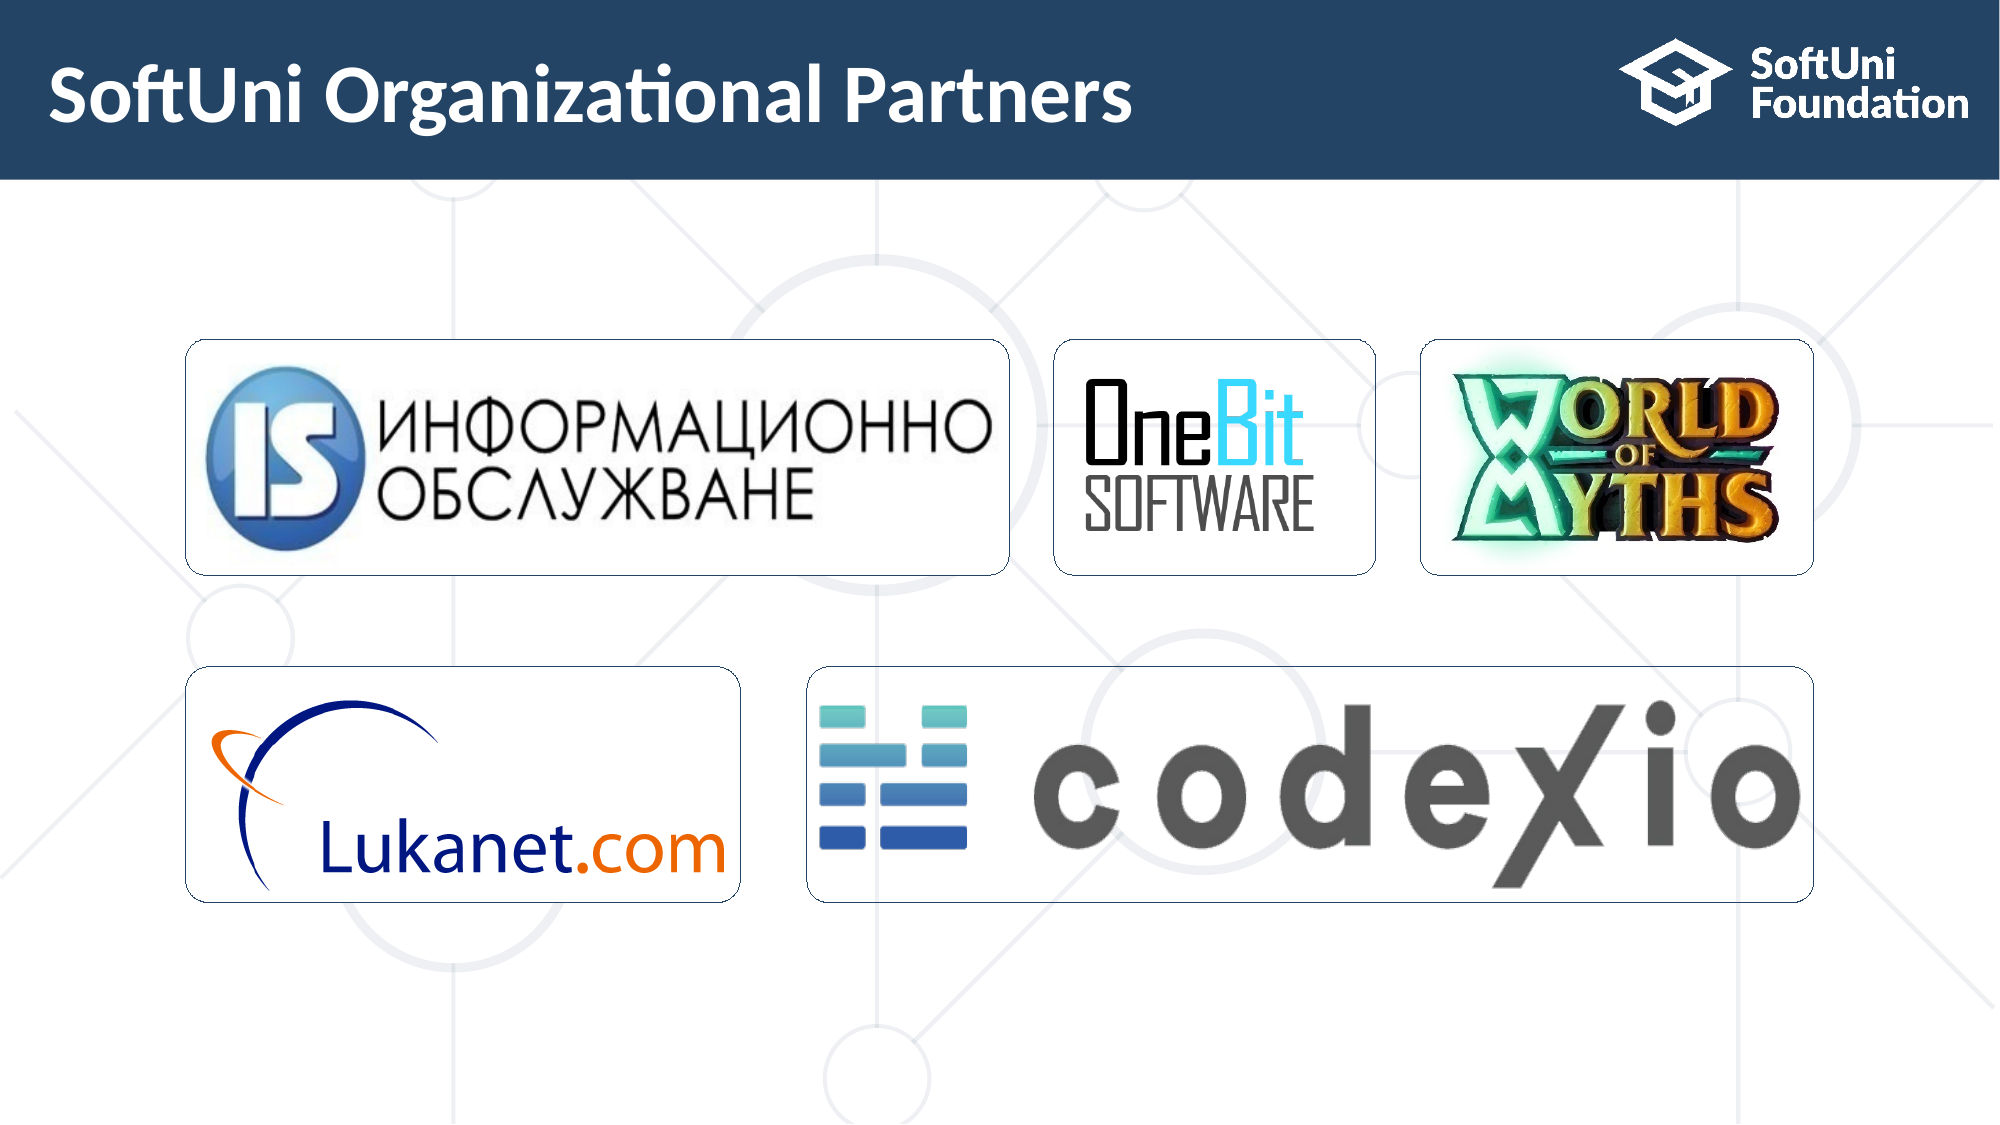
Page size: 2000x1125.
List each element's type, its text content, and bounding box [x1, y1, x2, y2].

picture [185, 338, 1010, 576]
picture [1618, 38, 1968, 126]
picture [1053, 338, 1377, 576]
picture [1420, 338, 1815, 576]
picture [185, 666, 741, 903]
picture [806, 666, 1815, 903]
title SoftUni Organizational Partners [31, 16, 1591, 162]
